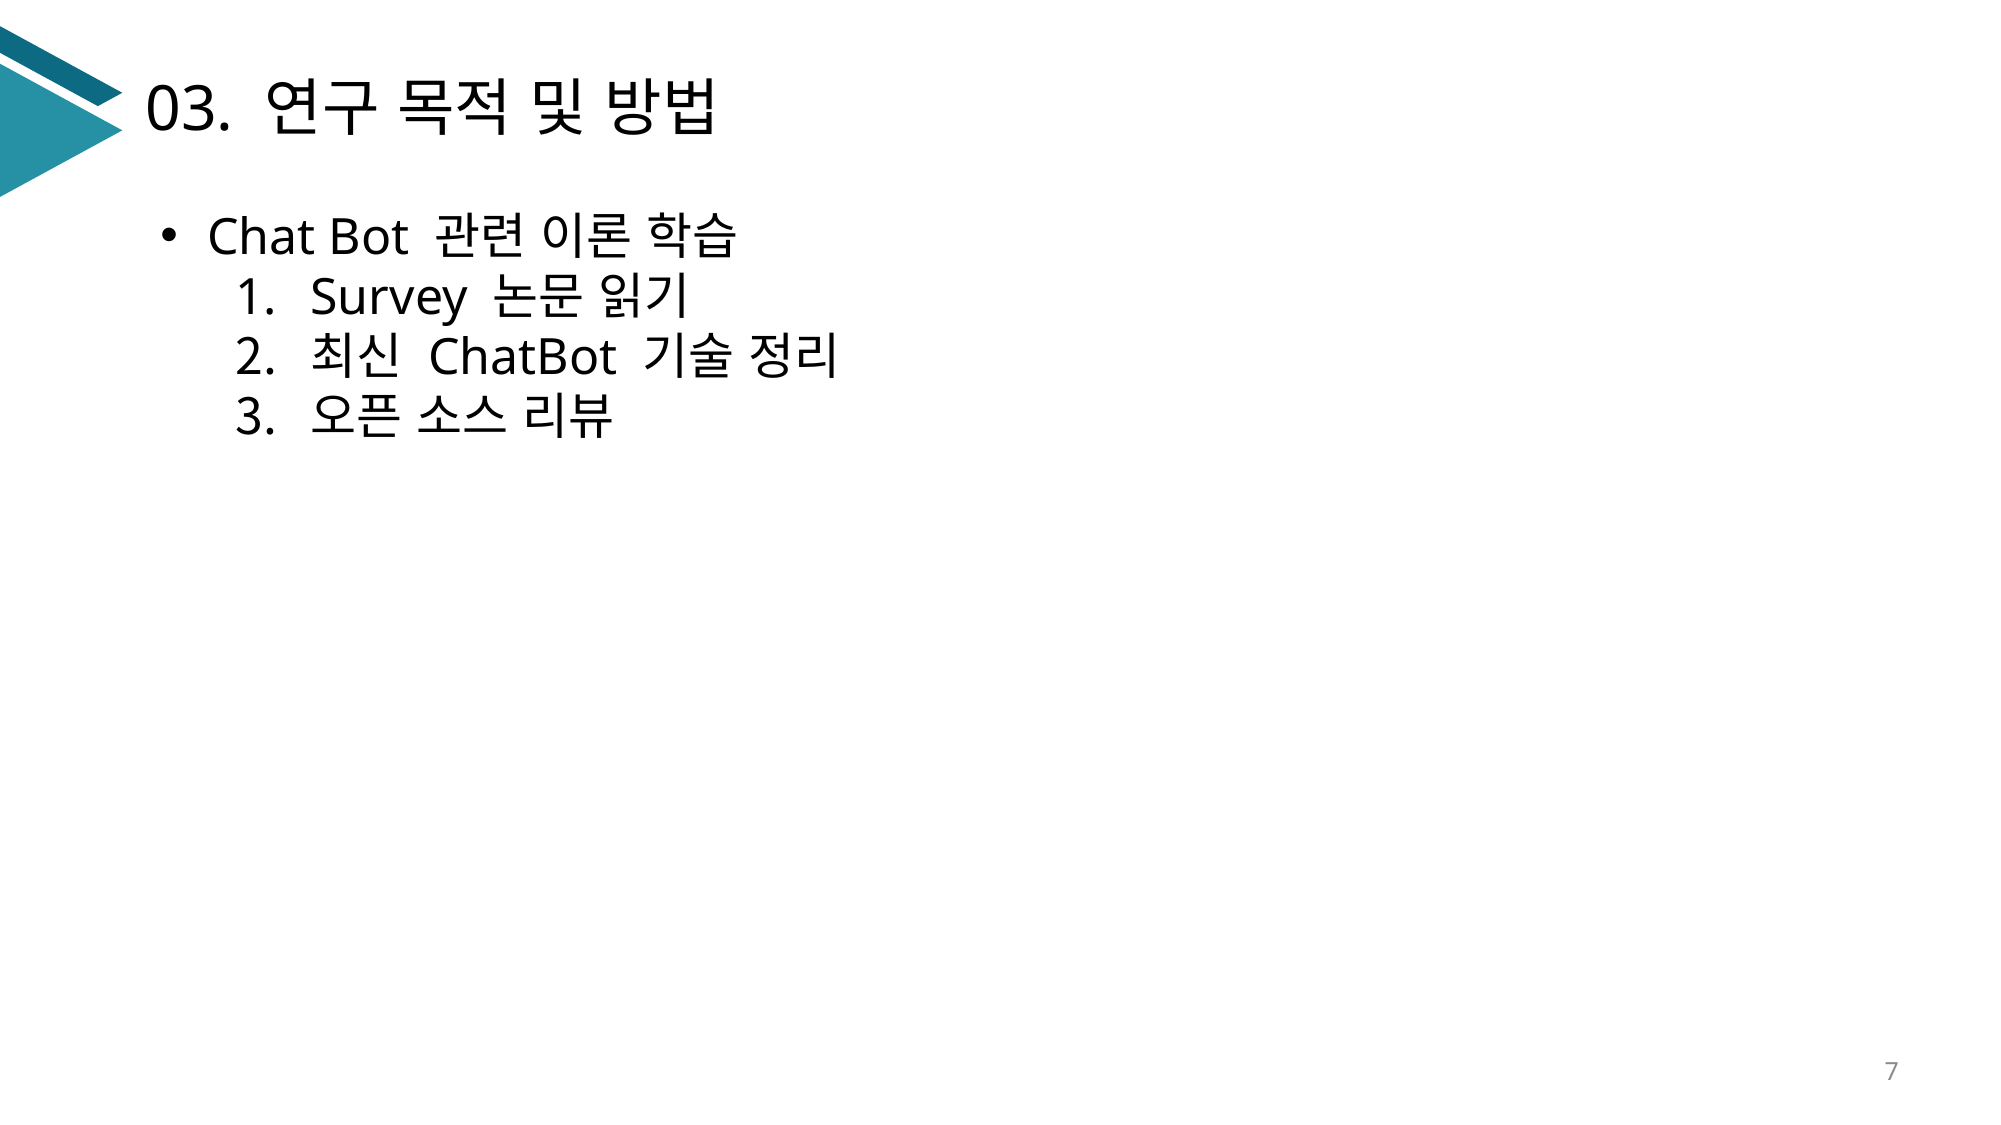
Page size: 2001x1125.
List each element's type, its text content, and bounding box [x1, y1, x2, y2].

text_box [0, 24, 125, 108]
text_box [0, 62, 125, 199]
text_box 03. 연구 목적 및 방법 [145, 60, 782, 151]
slide_number 7 [1463, 1042, 1914, 1103]
text_box Chat Bot 관련 이론 학습 Survey 논문 읽기 최신 ChatBot 기술 정리 오픈 소스 리뷰 [145, 197, 1642, 452]
